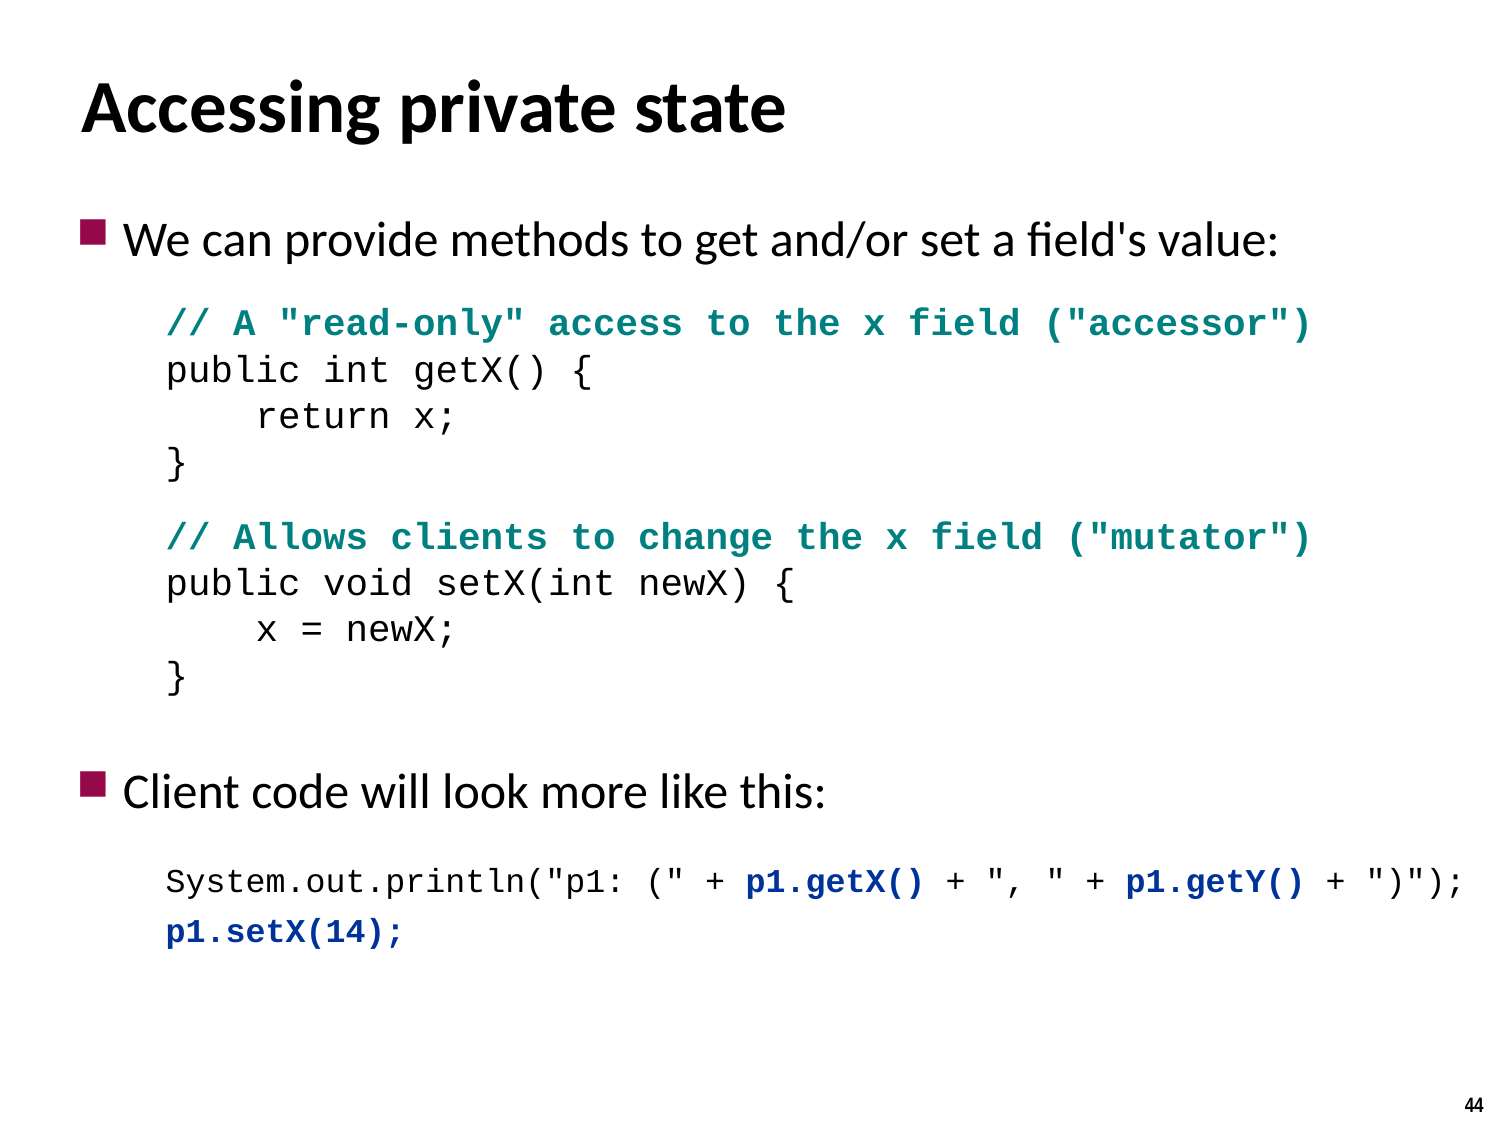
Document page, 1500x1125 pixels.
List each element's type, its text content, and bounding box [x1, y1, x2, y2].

list We can provide methods to get and/or set a field's value: // A "read-only" access to the x field ("accessor") public int getX() { return x; } // Allows clients to change the x field ("mutator") public void setX(int newX) { x = newX; } Client code will look more like this: System.out.println("p1: (" + p1.getX() + ", " + p1.getY() + ")"); p1.setX(14); [74, 199, 1500, 1092]
title Accessing private state [74, 12, 1438, 192]
